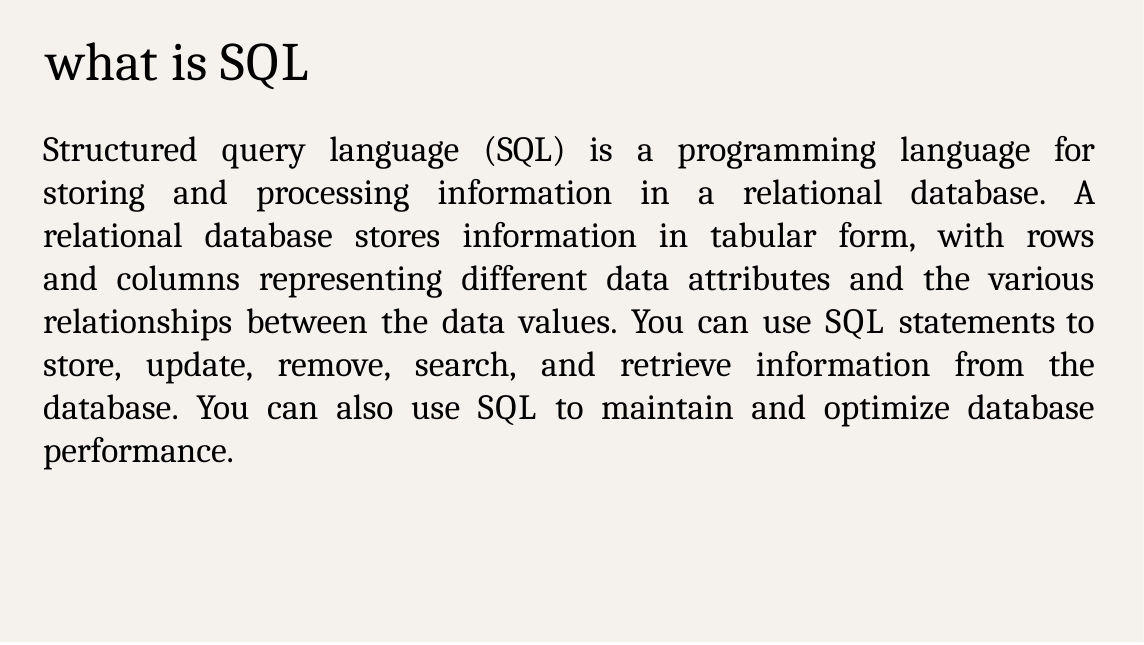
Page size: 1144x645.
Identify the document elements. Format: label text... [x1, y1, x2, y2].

text_box Structured query language (SQL) is a programming language for storing and processing information in a relational database. A relational database stores information in tabular form, with rows and columns representing different data attributes and the various relationships between the data values. You can use SQL statements to store, update, remove, search, and retrieve information from the database. You can also use SQL to maintain and optimize database performance. [40, 123, 1096, 470]
title what is SQL [46, 17, 874, 123]
